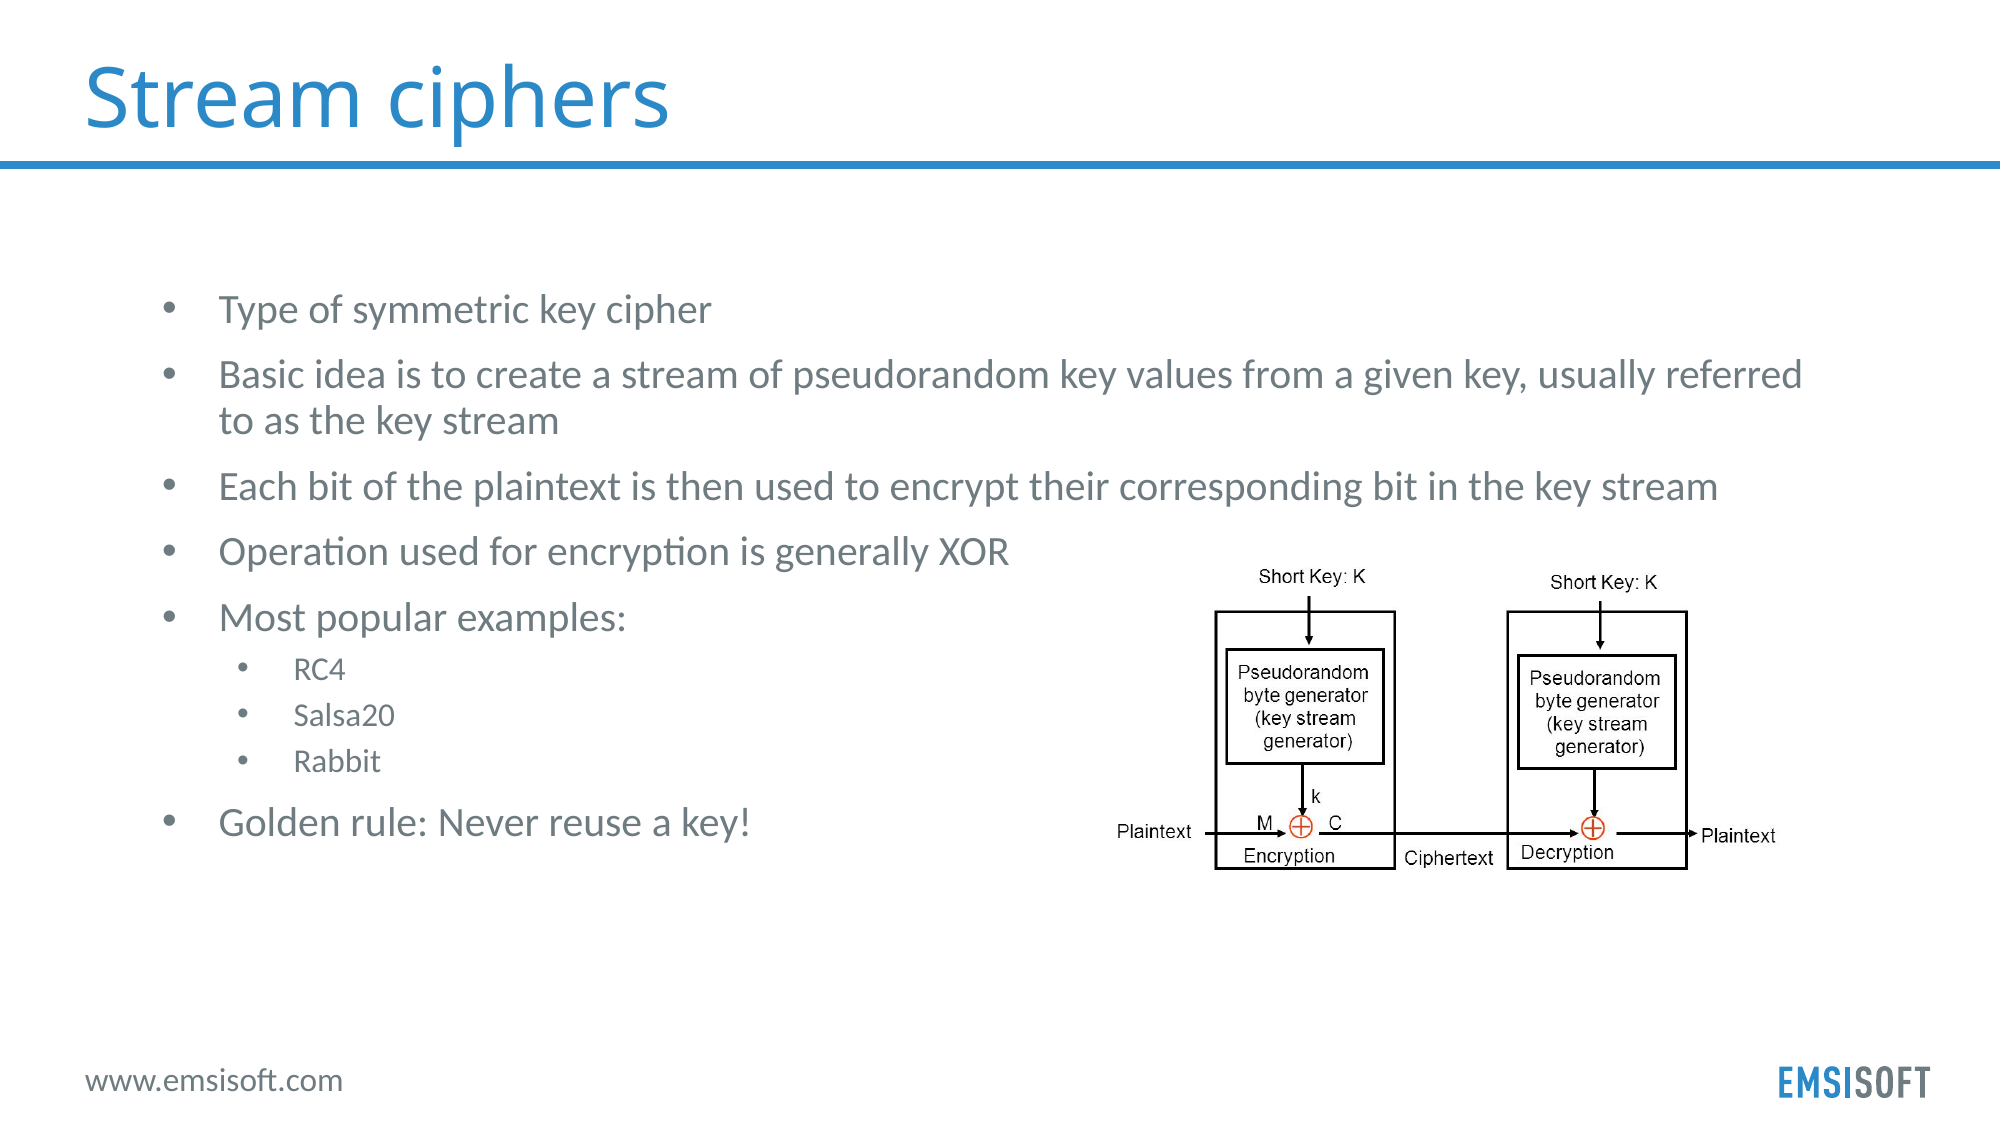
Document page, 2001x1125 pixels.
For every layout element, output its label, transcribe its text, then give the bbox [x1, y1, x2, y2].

picture [1779, 1066, 1931, 1098]
subtitle www.emsisoft.com [69, 1055, 441, 1108]
picture [1112, 558, 1780, 879]
title Stream ciphers [69, 37, 1955, 153]
text_box Type of symmetric key cipher Basic idea is to create a stream of pseudorandom key values from a given key, usually referred to as the key stream Each bit of the plaintext is then used to encrypt their corresponding bit in the key stream Operation used for encryption is generally XOR Most popular examples: RC4 Salsa20 Rabbit Golden rule: Never reuse a key! [147, 279, 1846, 944]
picture [0, 160, 2000, 170]
